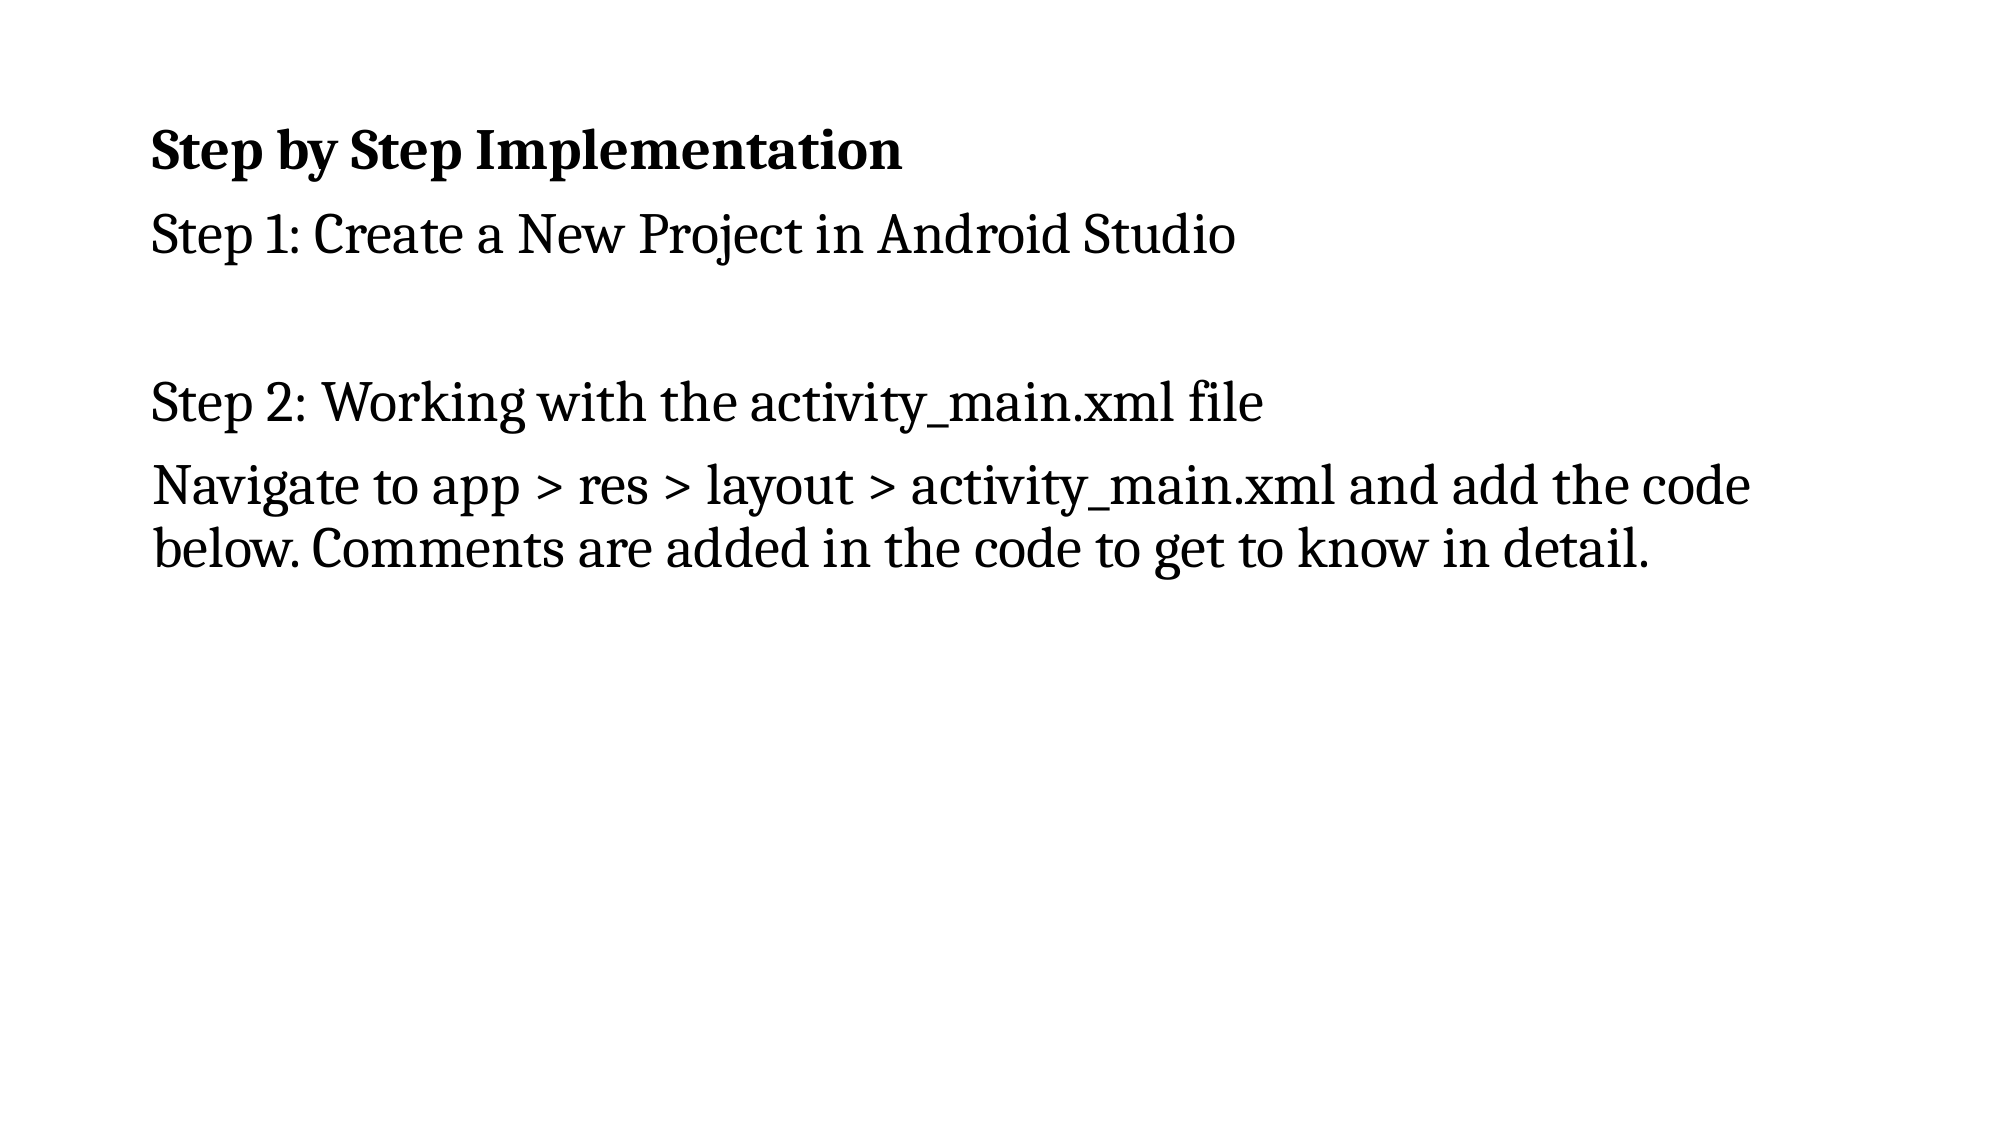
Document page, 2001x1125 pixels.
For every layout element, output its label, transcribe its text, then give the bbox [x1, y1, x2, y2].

list Step by Step Implementation Step 1: Create a New Project in Android Studio Step 2: Working with the activity_main.xml file Navigate to app > res > layout > activity_main.xml and add the code below. Comments are added in the code to get to know in detail. [137, 111, 1863, 1014]
